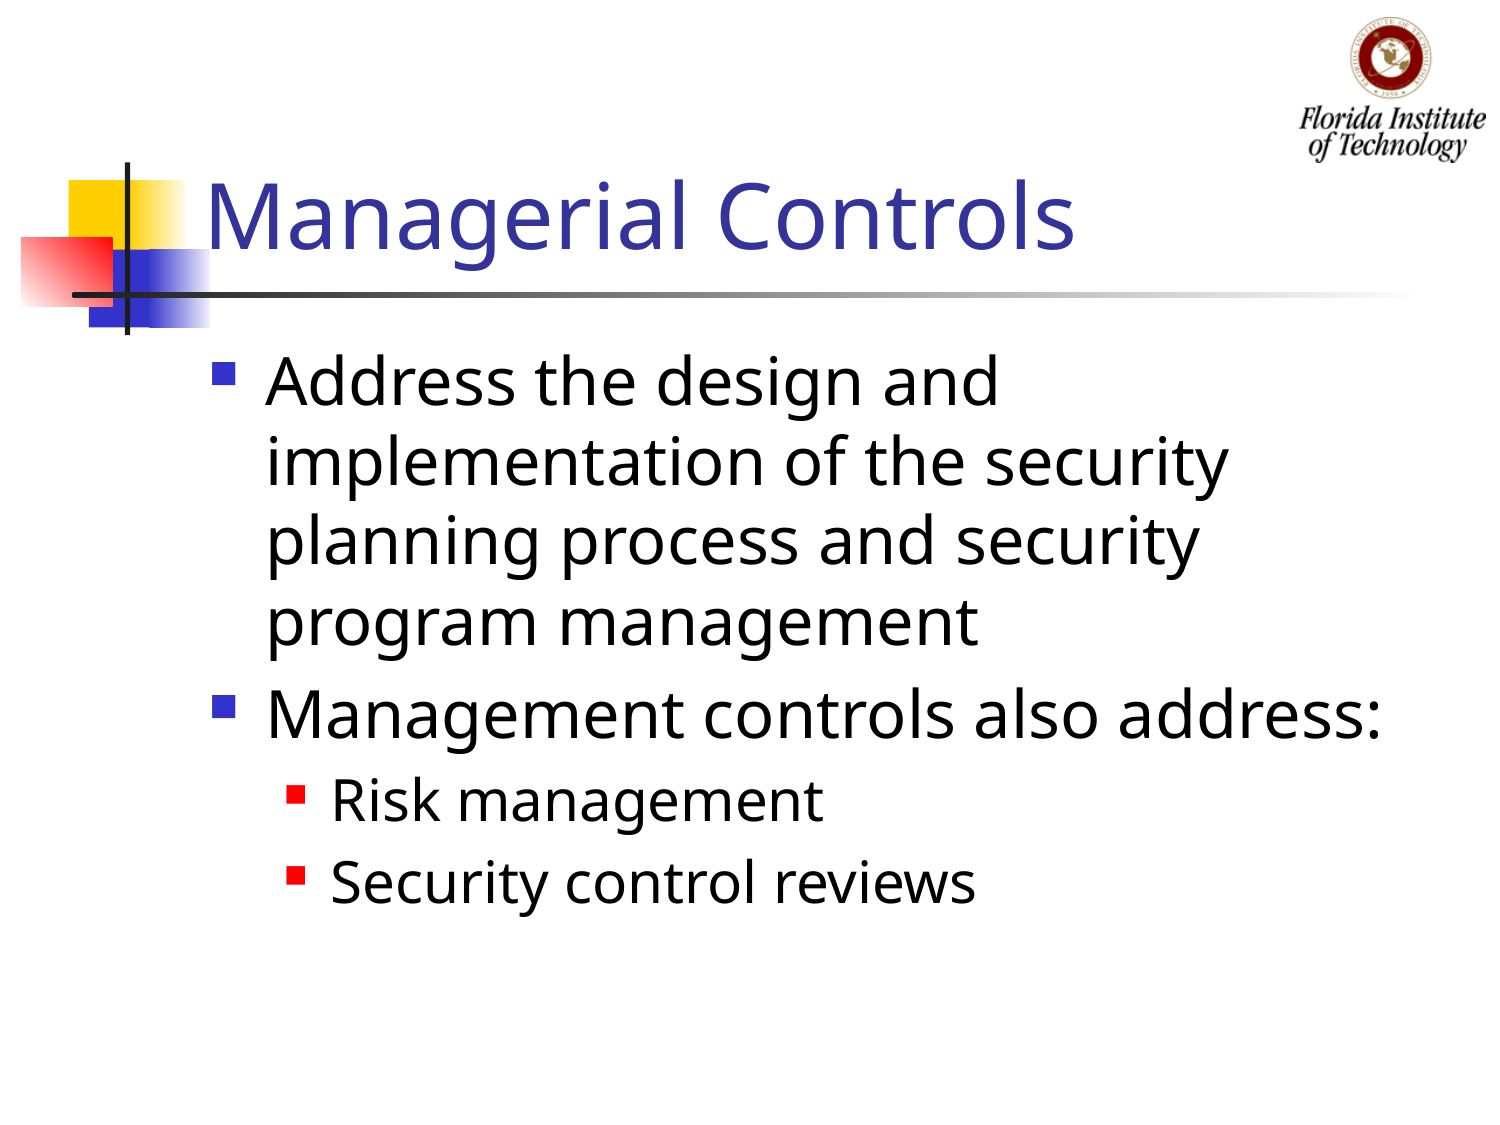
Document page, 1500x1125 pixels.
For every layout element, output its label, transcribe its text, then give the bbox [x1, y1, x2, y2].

title Managerial Controls [188, 34, 1468, 276]
list Address the design and implementation of the security planning process and security program management Management controls also address: Risk management Security control reviews [193, 330, 1470, 1007]
picture [1299, 17, 1486, 163]
